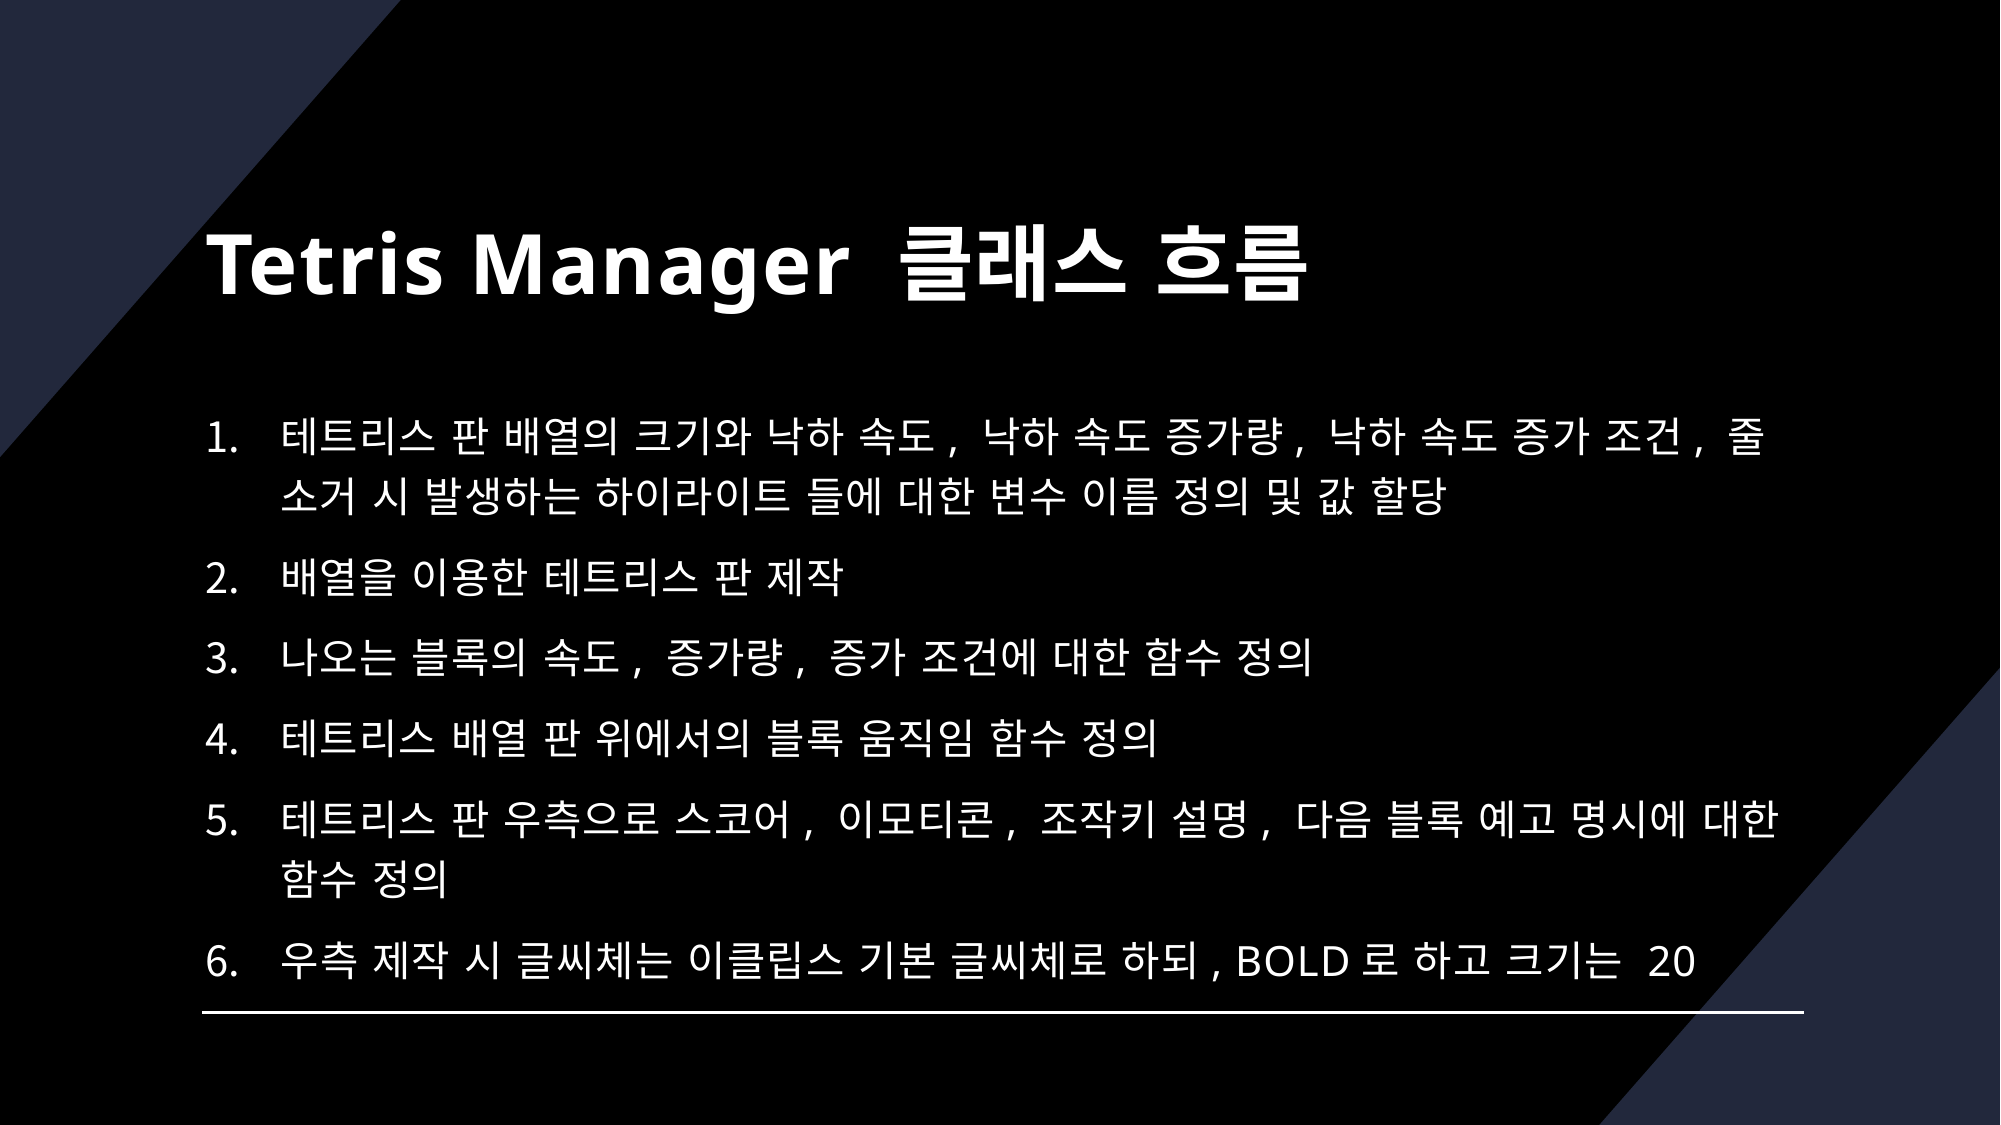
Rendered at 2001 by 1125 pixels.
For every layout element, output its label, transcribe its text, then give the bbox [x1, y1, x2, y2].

list 테트리스 판 배열의 크기와 낙하 속도, 낙하 속도 증가량, 낙하 속도 증가 조건, 줄 소거 시 발생하는 하이라이트 들에 대한 변수 이름 정의 및 값 할당 배열을 이용한 테트리스 판 제작 나오는 블록의 속도, 증가량, 증가 조건에 대한 함수 정의 테트리스 배열 판 위에서의 블록 움직임 함수 정의 테트리스 판 우측으로 스코어, 이모티콘, 조작키 설명, 다음 블록 예고 명시에 대한 함수 정의 우측 제작 시 글씨체는 이클립스 기본 글씨체로 하되, BOLD로 하고 크기는 20 [187, 382, 1813, 1003]
title Tetris Manager 클래스 흐름 [187, 143, 1813, 367]
